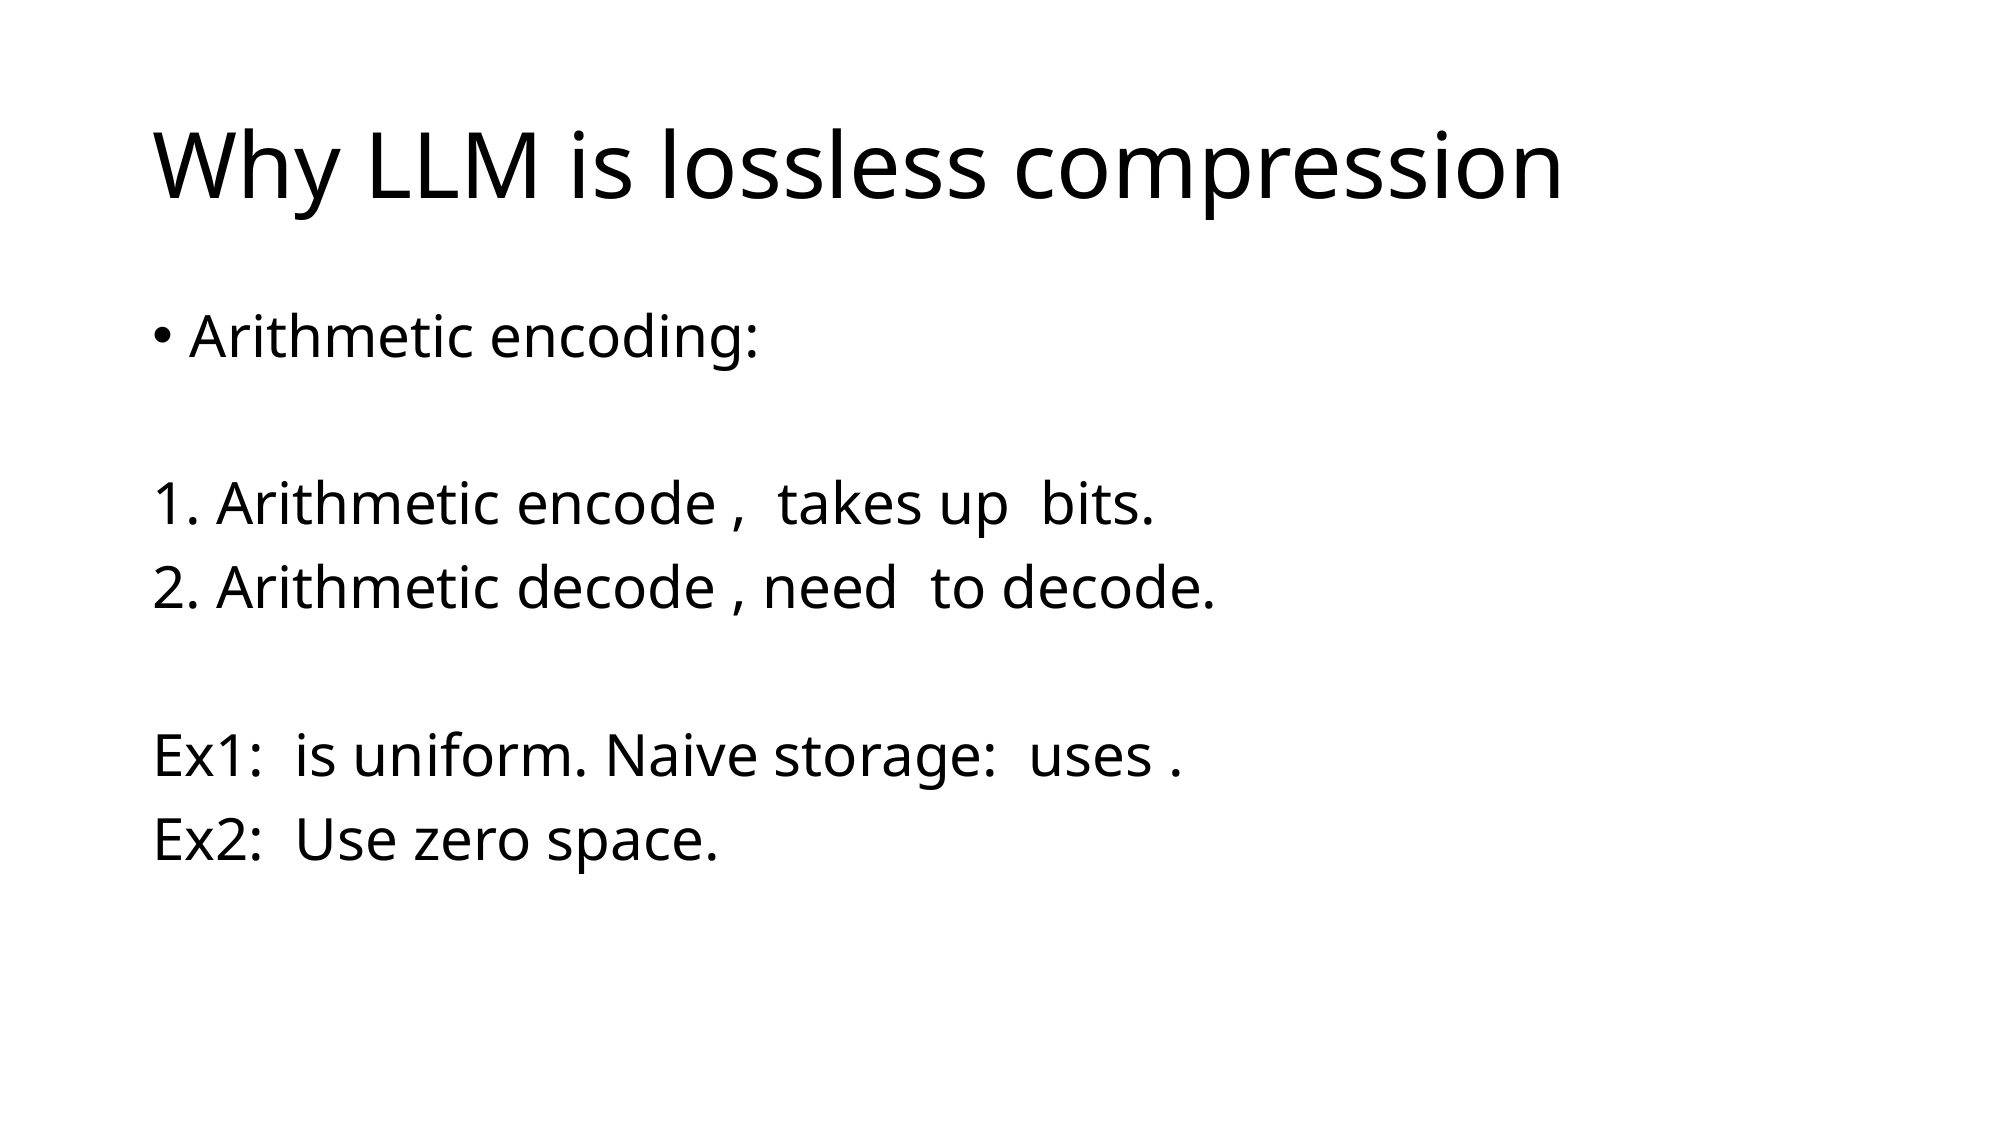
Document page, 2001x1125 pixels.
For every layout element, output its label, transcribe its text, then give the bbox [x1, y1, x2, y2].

title Why LLM is lossless compression [137, 59, 1863, 278]
